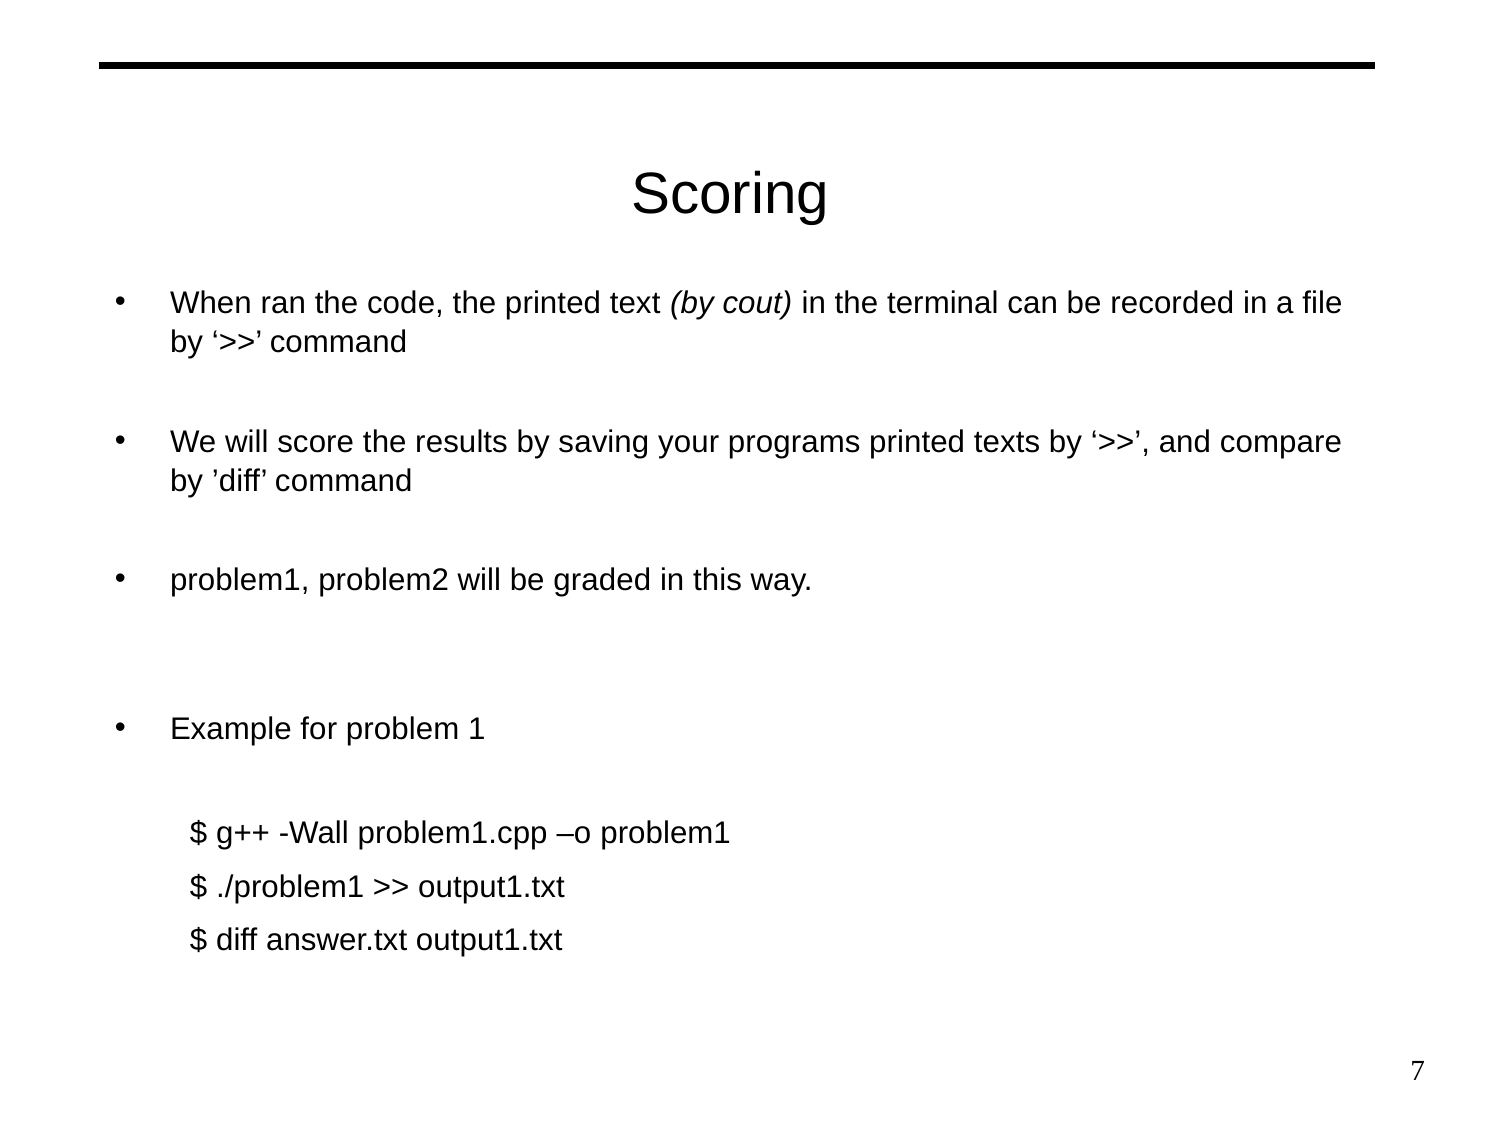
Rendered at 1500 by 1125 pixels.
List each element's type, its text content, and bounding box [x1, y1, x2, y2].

title Scoring [99, 79, 1362, 224]
list When ran the code, the printed text (by cout) in the terminal can be recorded in a file by ‘>>’ command We will score the results by saving your programs printed texts by ‘>>’, and compare by ’diff’ command problem1, problem2 will be graded in this way. Example for problem 1 $ g++ -Wall problem1.cpp –o problem1 $ ./problem1 >> output1.txt $ diff answer.txt output1.txt [99, 224, 1362, 1096]
